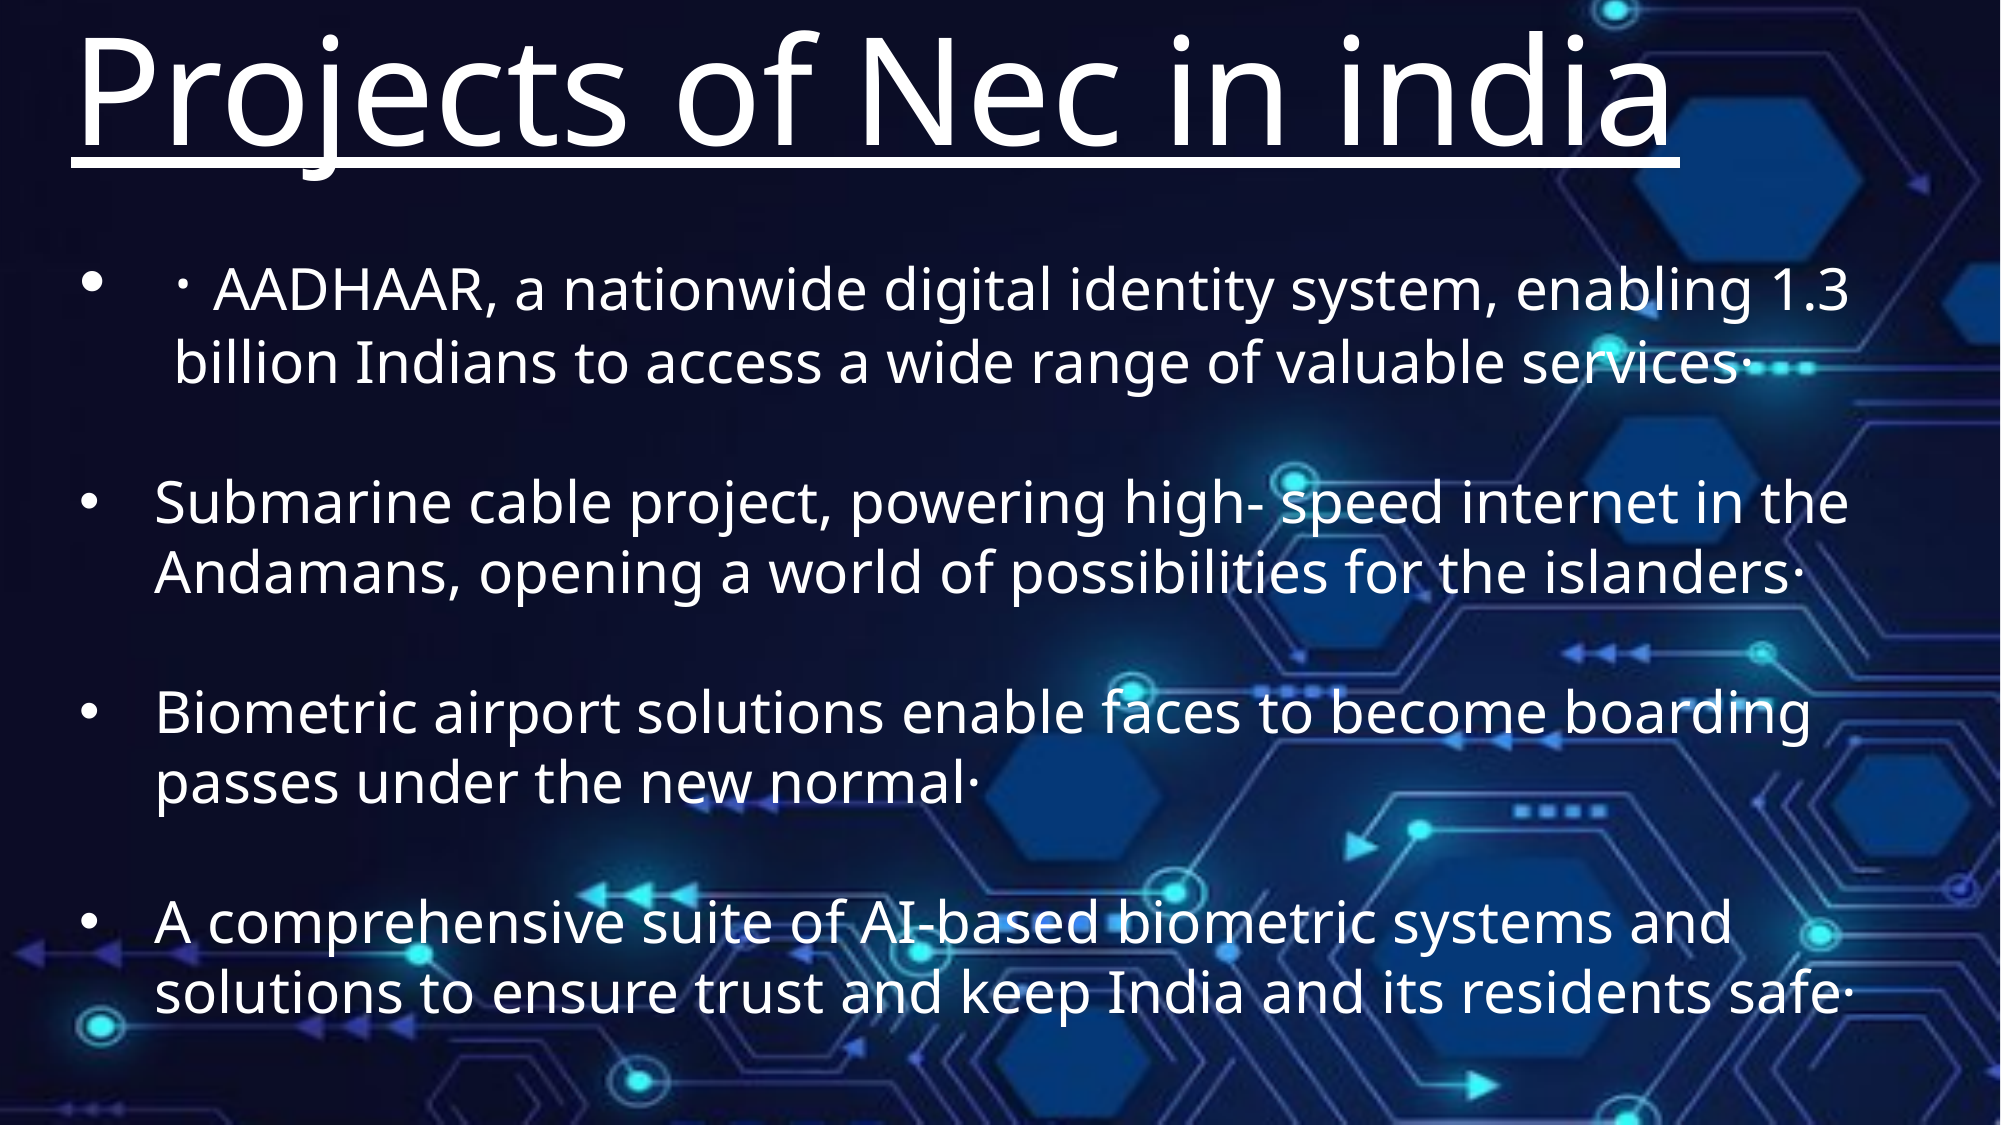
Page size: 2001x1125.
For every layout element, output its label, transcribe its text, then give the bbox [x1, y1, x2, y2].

text_box · AADHAAR, a nationwide digital identity system, enabling 1.3 billion Indians to access a wide range of valuable services· Submarine cable project, powering high- speed internet in the Andamans, opening a world of possibilities for the islanders· Biometric airport solutions enable faces to become boarding passes under the new normal· A comprehensive suite of AI-based biometric systems and solutions to ensure trust and keep India and its residents safe· [65, 228, 1990, 1033]
picture [0, 0, 2001, 1125]
text_box Projects of Nec in india [56, 0, 2000, 783]
